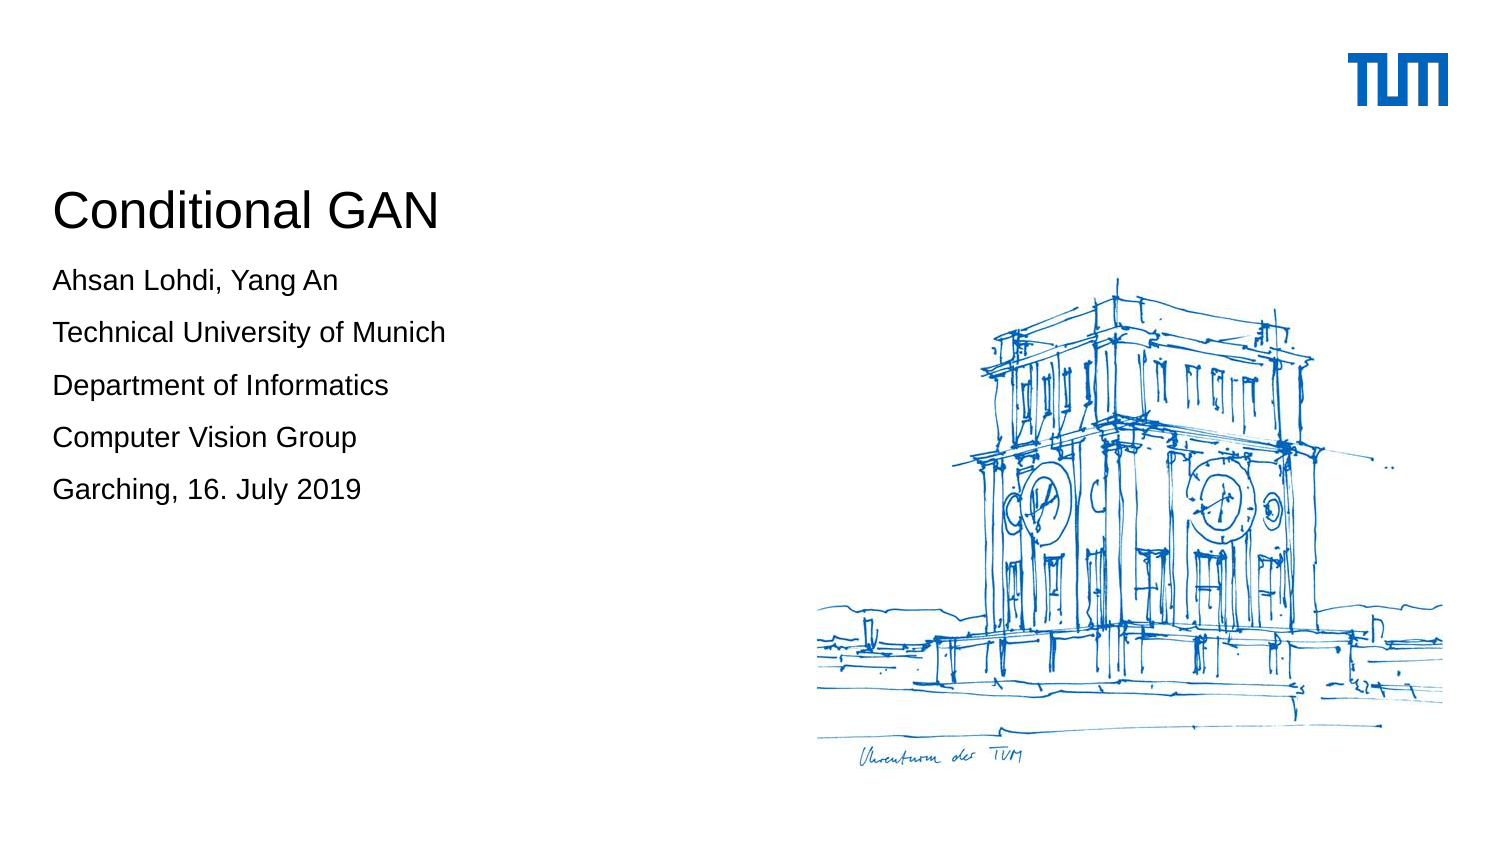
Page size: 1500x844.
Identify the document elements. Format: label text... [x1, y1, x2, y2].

title Conditional GAN [52, 159, 1449, 223]
picture [815, 241, 1443, 790]
list Ahsan Lohdi, Yang An Technical University of Munich Department of Informatics Computer Vision Group Garching, 16. July 2019 [52, 243, 812, 401]
picture [1348, 53, 1448, 106]
